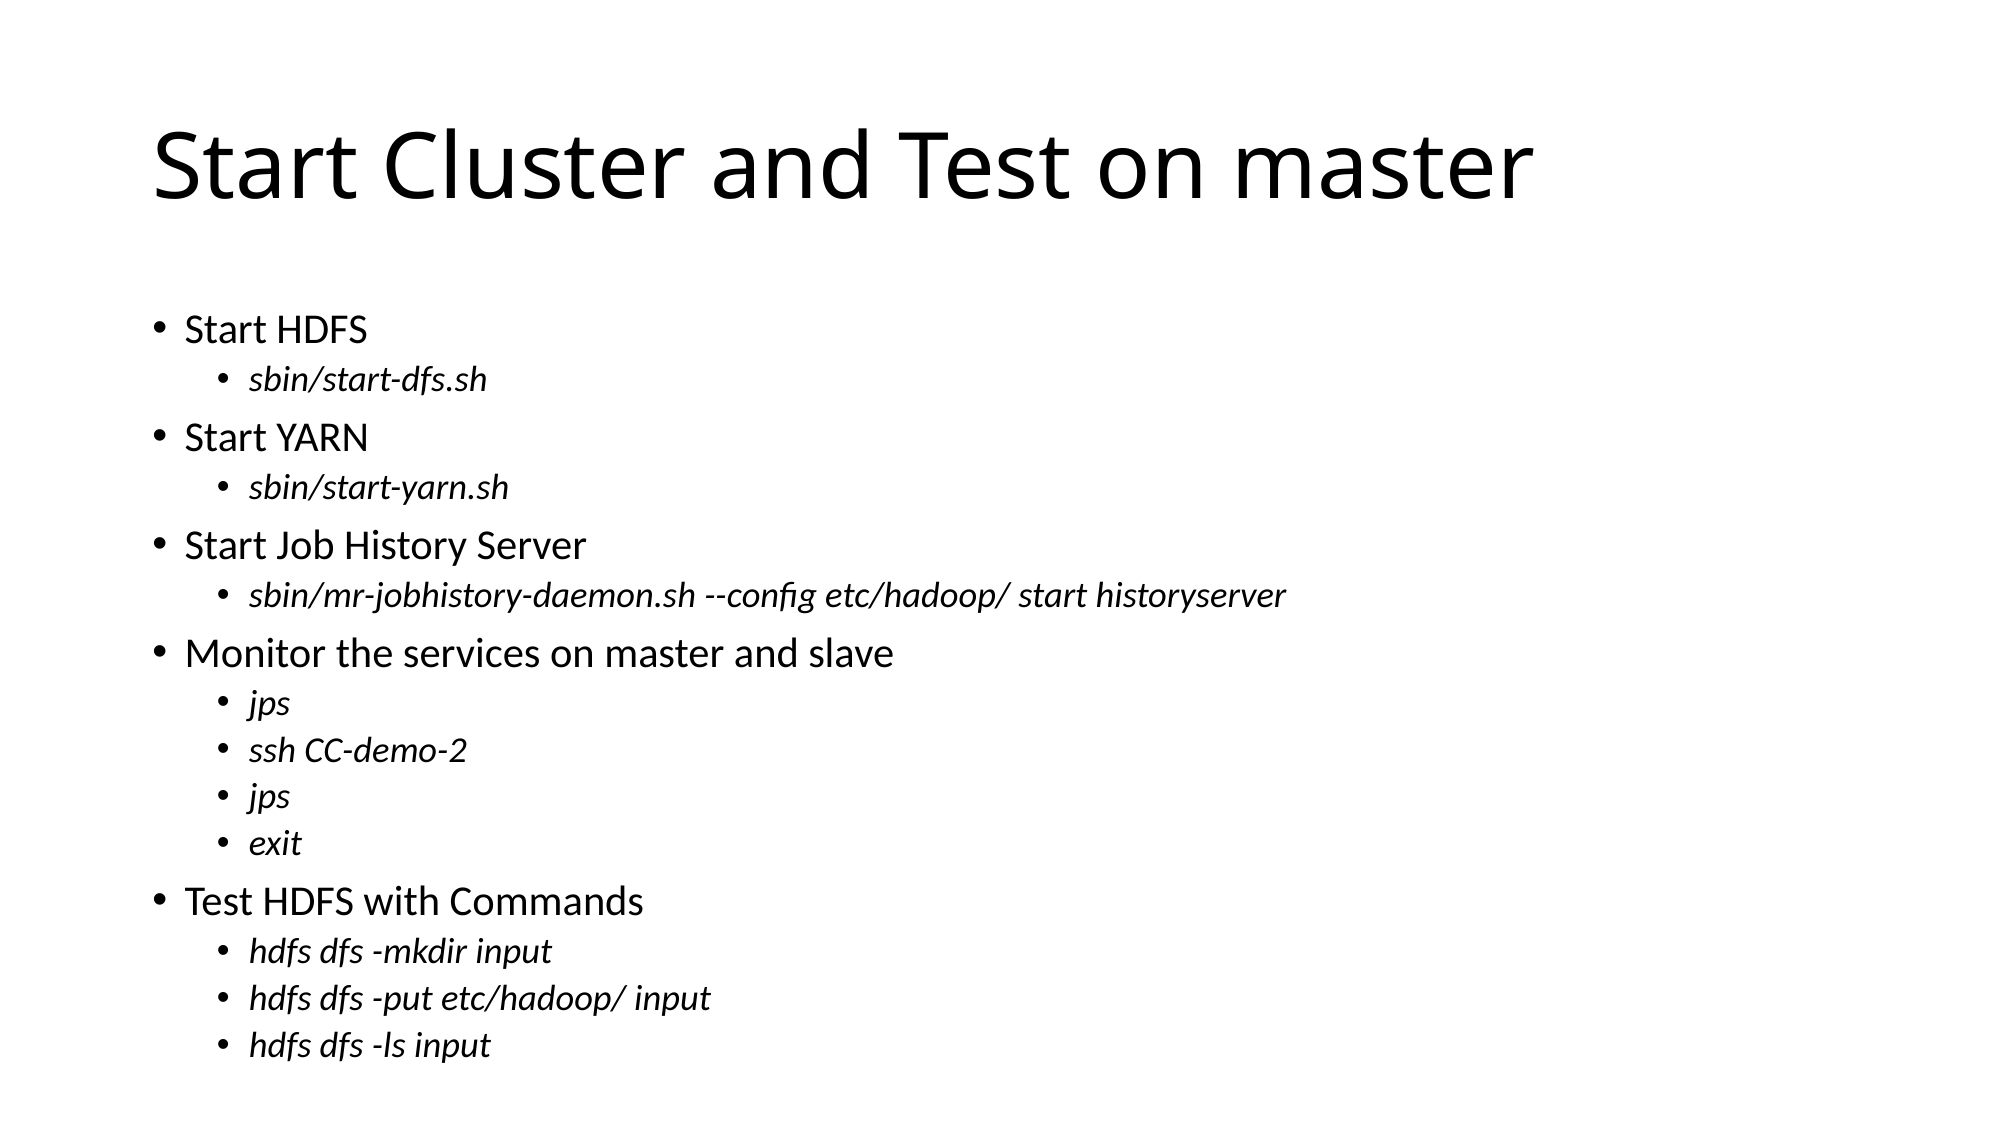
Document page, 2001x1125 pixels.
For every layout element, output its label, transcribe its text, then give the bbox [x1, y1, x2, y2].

title Start Cluster and Test on master [137, 59, 1863, 278]
list Start HDFS sbin/start-dfs.sh Start YARN sbin/start-yarn.sh Start Job History Server sbin/mr-jobhistory-daemon.sh --config etc/hadoop/ start historyserver Monitor the services on master and slave jps ssh CC-demo-2 jps exit Test HDFS with Commands hdfs dfs -mkdir input hdfs dfs -put etc/hadoop/ input hdfs dfs -ls input [137, 299, 1863, 1074]
